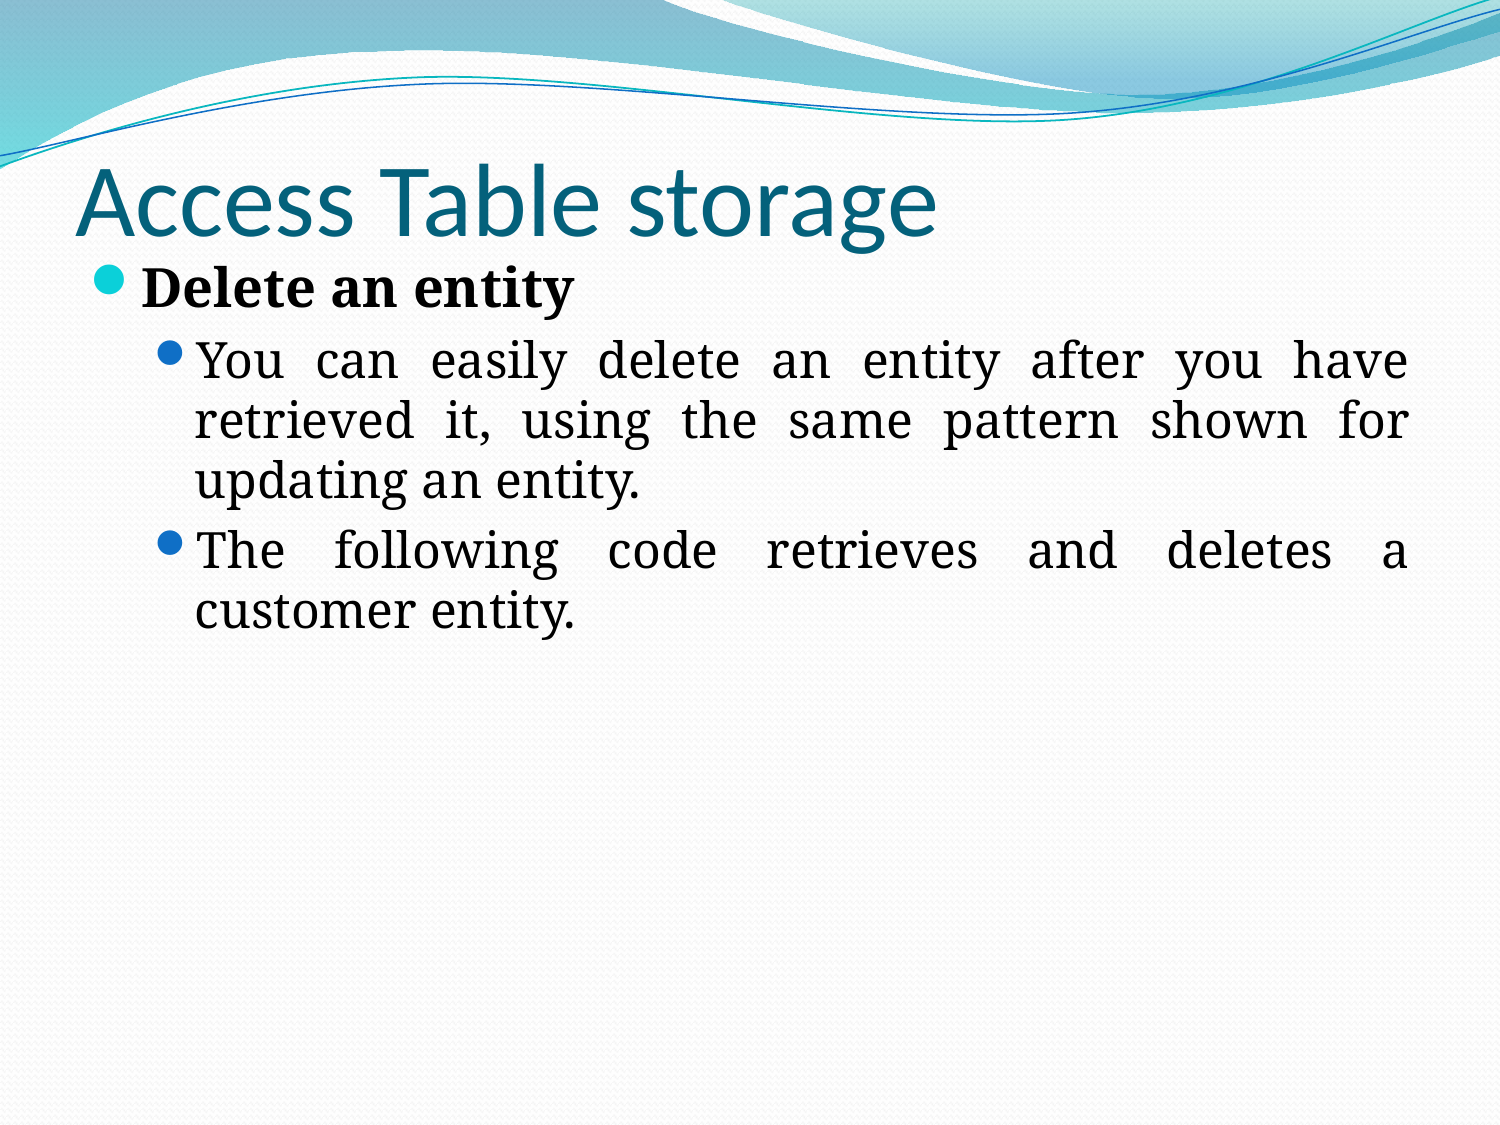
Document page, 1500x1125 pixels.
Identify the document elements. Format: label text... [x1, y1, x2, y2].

title Access Table storage [75, 115, 1425, 246]
list Delete an entity You can easily delete an entity after you have retrieved it, using the same pattern shown for updating an entity. The following code retrieves and deletes a customer entity. [75, 246, 1425, 1125]
